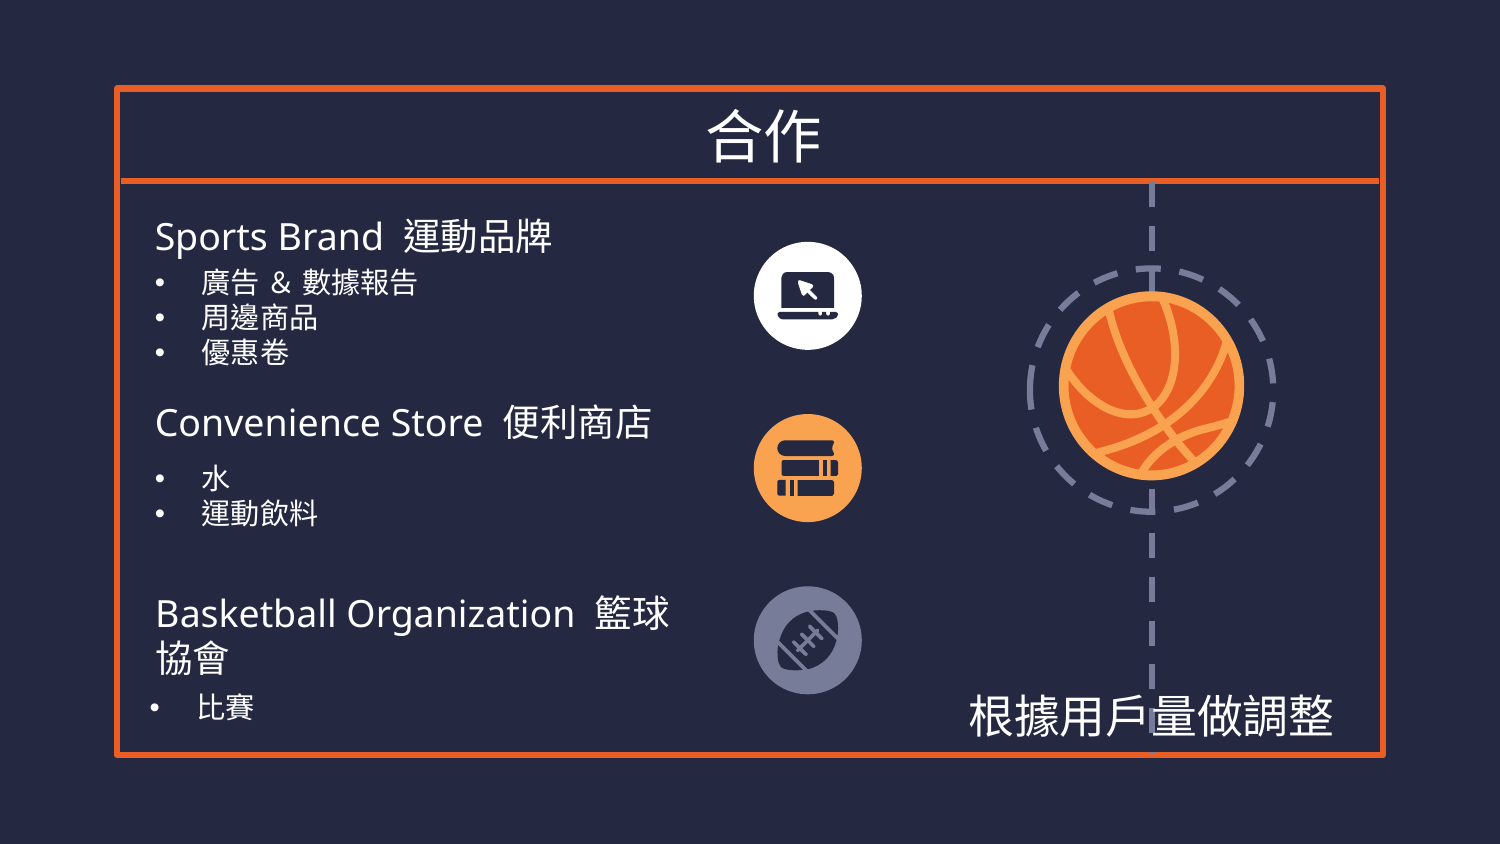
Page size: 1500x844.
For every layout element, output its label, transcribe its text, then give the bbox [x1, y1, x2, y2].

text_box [777, 271, 839, 320]
subtitle 比賽 [134, 660, 684, 755]
text_box 根據用戶量做調整 [953, 680, 1350, 806]
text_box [776, 609, 840, 671]
title 合作 [116, 88, 1383, 183]
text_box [1029, 182, 1274, 753]
subtitle 廣告 ＆ 數據報告 周邊商品 優惠卷 [139, 271, 690, 365]
subtitle Basketball Organization 籃球協會 [140, 600, 690, 671]
text_box [753, 586, 862, 695]
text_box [777, 440, 839, 497]
subtitle Convenience Store 便利商店 [139, 385, 727, 457]
text_box [753, 241, 862, 350]
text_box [1058, 290, 1245, 481]
text_box [753, 414, 862, 523]
subtitle 水 運動飲料 [139, 457, 690, 543]
subtitle Sports Brand 運動品牌 [139, 199, 690, 271]
